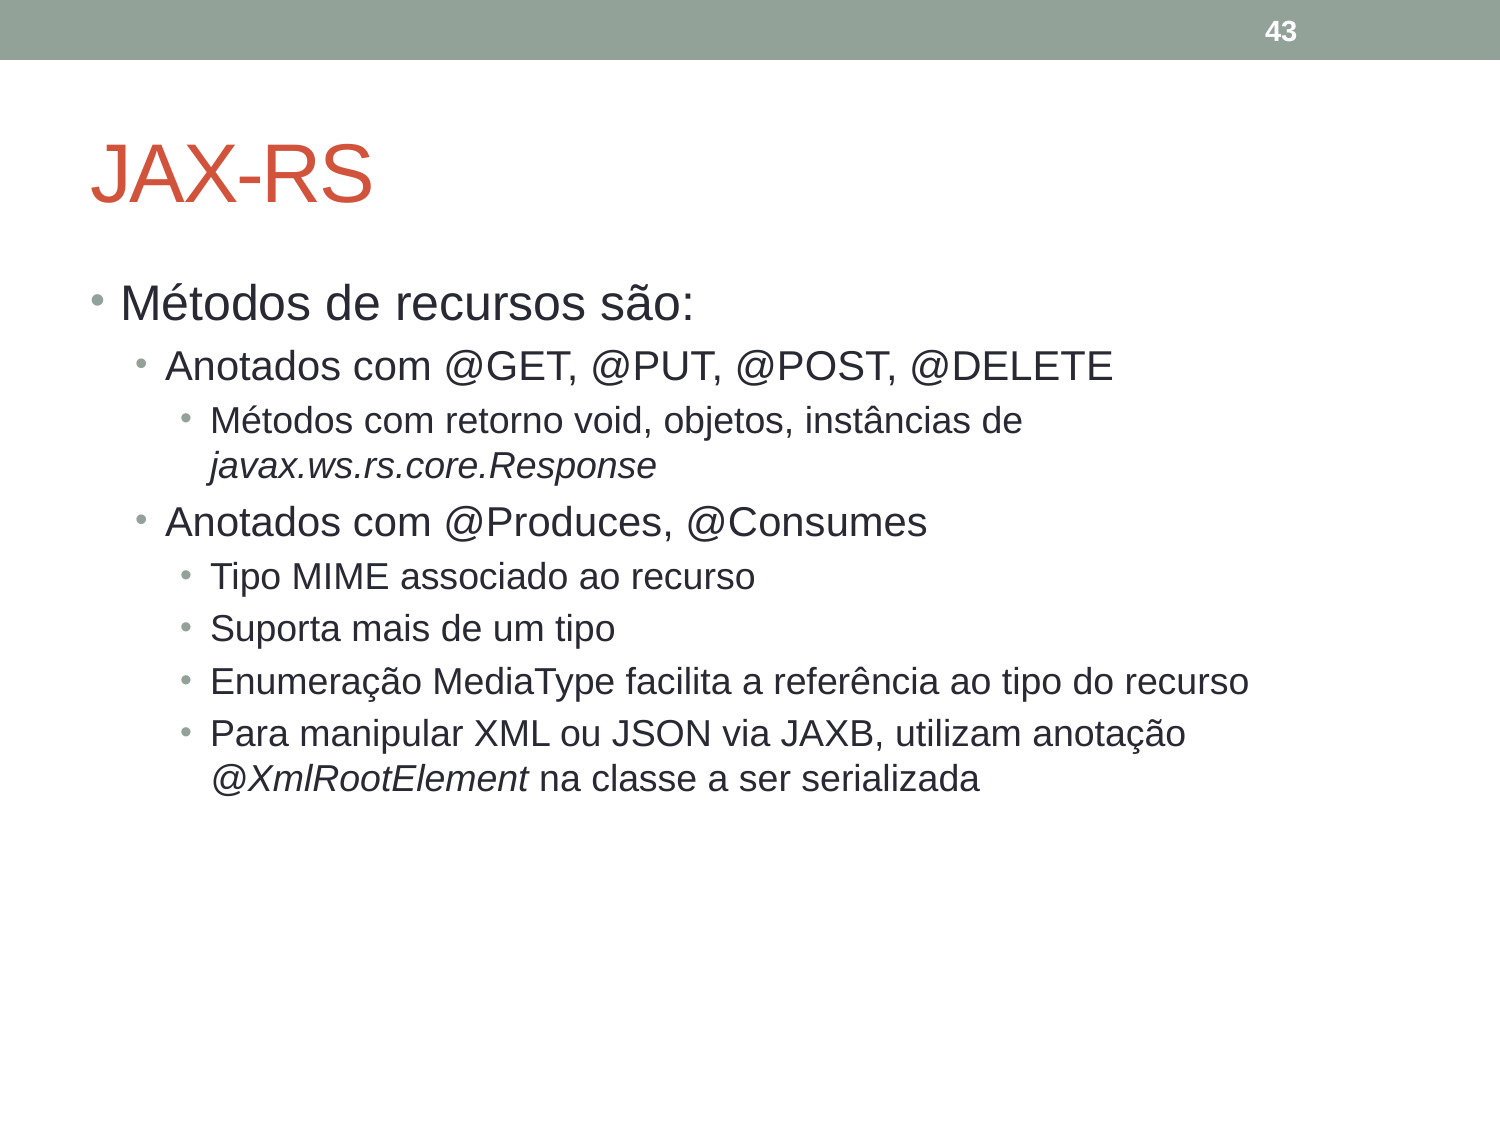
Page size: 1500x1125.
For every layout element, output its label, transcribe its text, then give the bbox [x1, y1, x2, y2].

slide_number 43 [1250, 3, 1425, 57]
list Métodos de recursos são: Anotados com @GET, @PUT, @POST, @DELETE Métodos com retorno void, objetos, instâncias de javax.ws.rs.core.Response Anotados com @Produces, @Consumes Tipo MIME associado ao recurso Suporta mais de um tipo Enumeração MediaType facilita a referência ao tipo do recurso Para manipular XML ou JSON via JAXB, utilizam anotação @XmlRootElement na classe a ser serializada [75, 262, 1425, 1063]
title JAX-RS [75, 87, 1425, 250]
